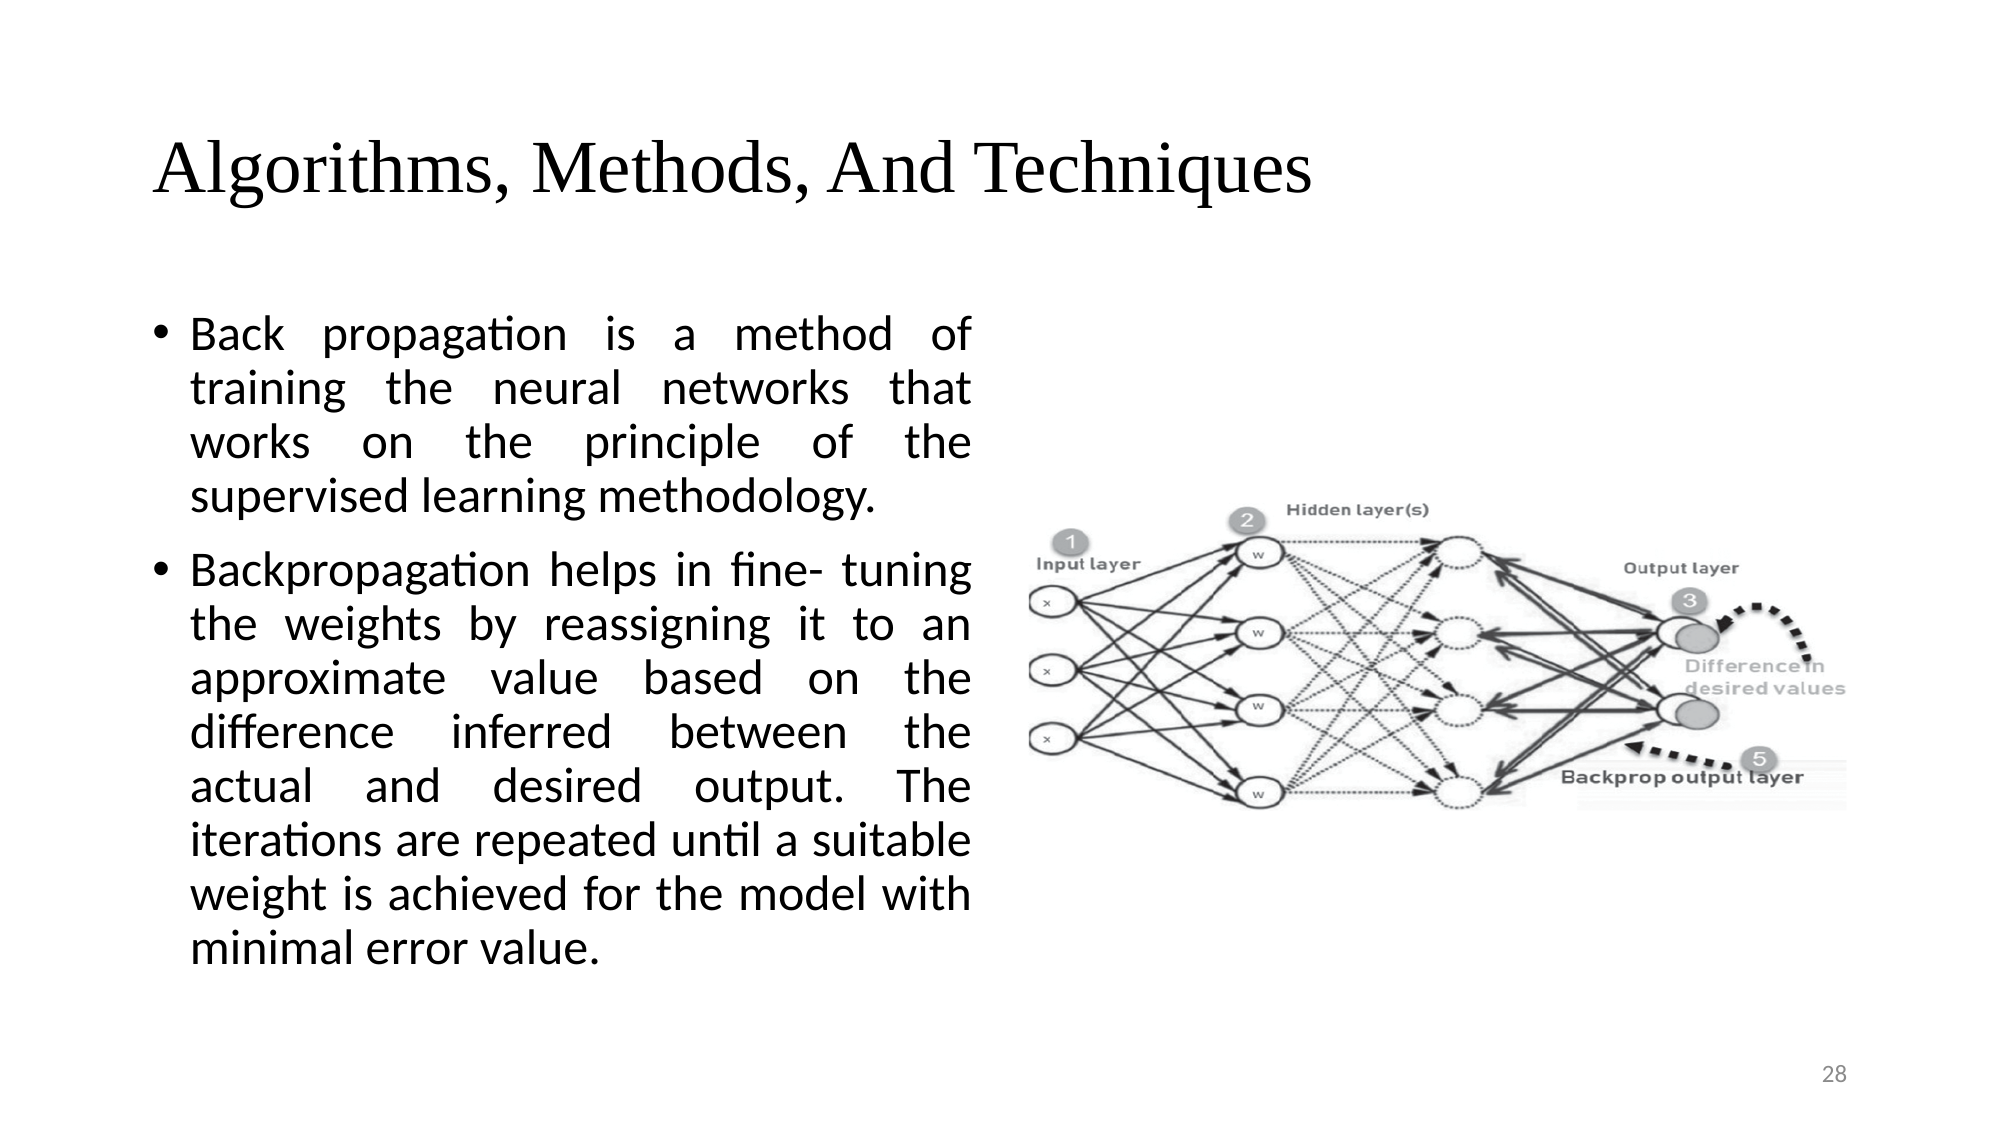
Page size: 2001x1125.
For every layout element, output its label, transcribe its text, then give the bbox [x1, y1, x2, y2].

list Back propagation is a method of training the neural networks that works on the principle of the supervised learning methodology. Backpropagation helps in fine- tuning the weights by reassigning it to an approximate value based on the difference inferred between the actual and desired output. The iterations are repeated until a suitable weight is achieved for the model with minimal error value. [137, 299, 988, 1014]
title Algorithms, Methods, And Techniques [137, 59, 1863, 278]
slide_number 28 [1412, 1042, 1863, 1103]
picture [1025, 500, 1849, 813]
